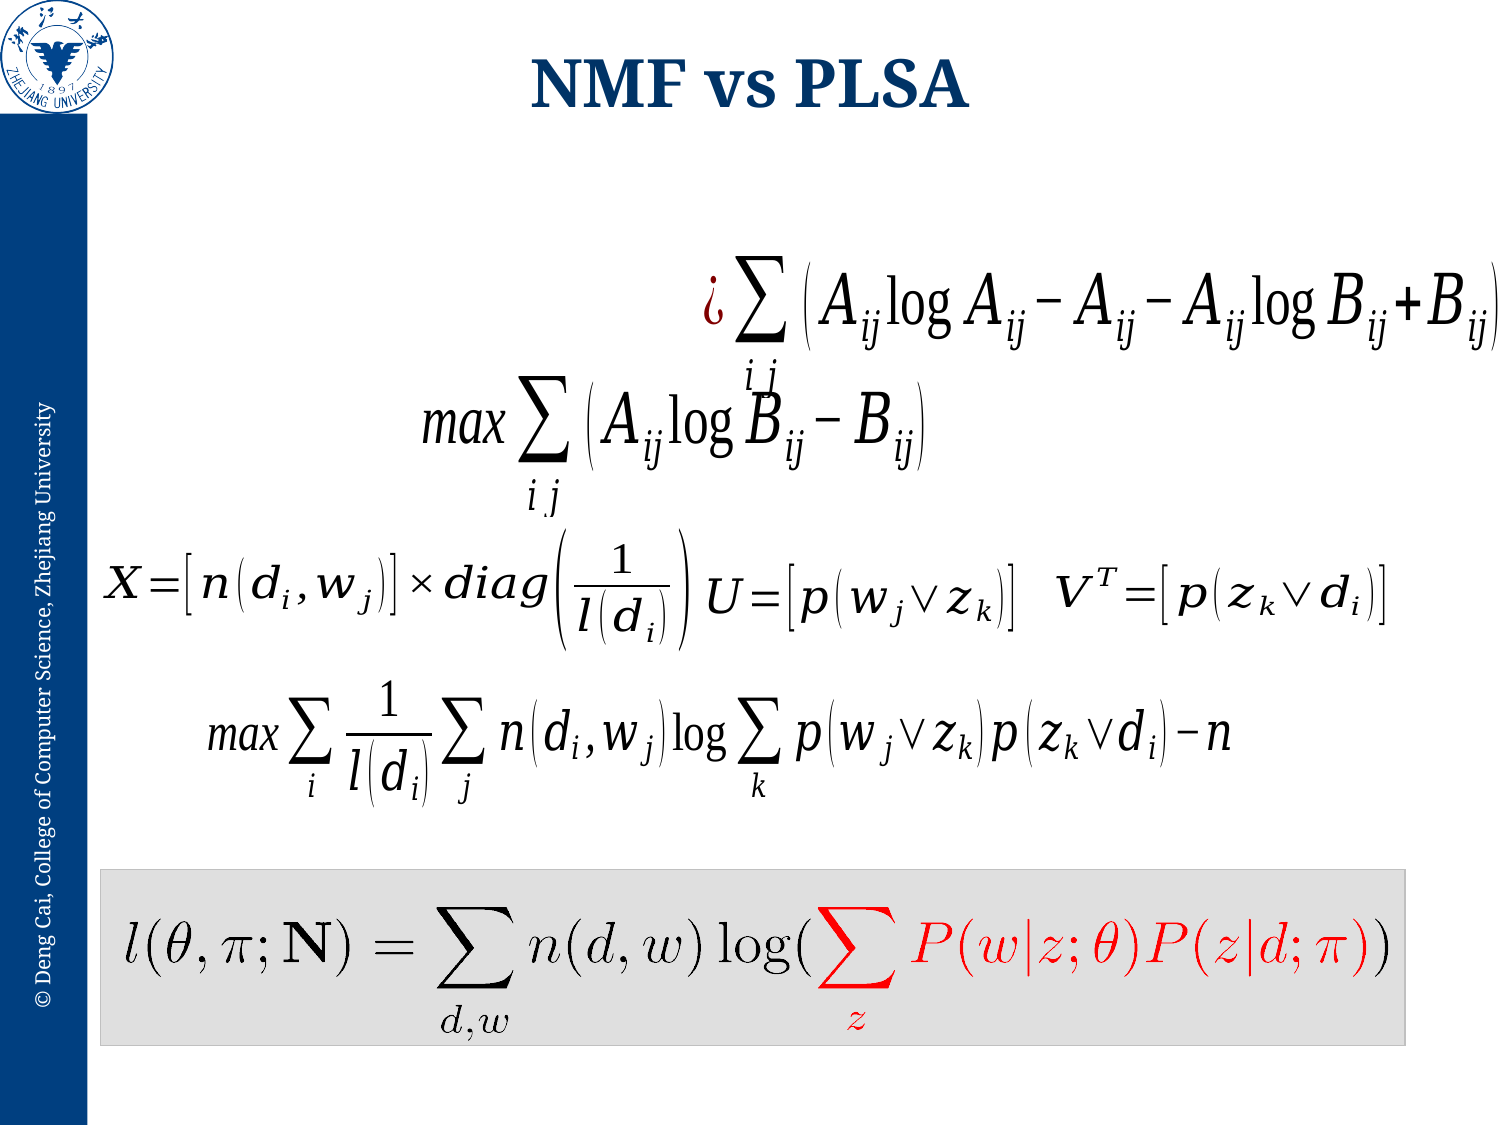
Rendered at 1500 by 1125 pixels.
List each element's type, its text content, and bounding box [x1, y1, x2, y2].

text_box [100, 869, 1406, 1046]
picture [0, 0, 114, 114]
title NMF vs PLSA [75, 45, 1425, 130]
